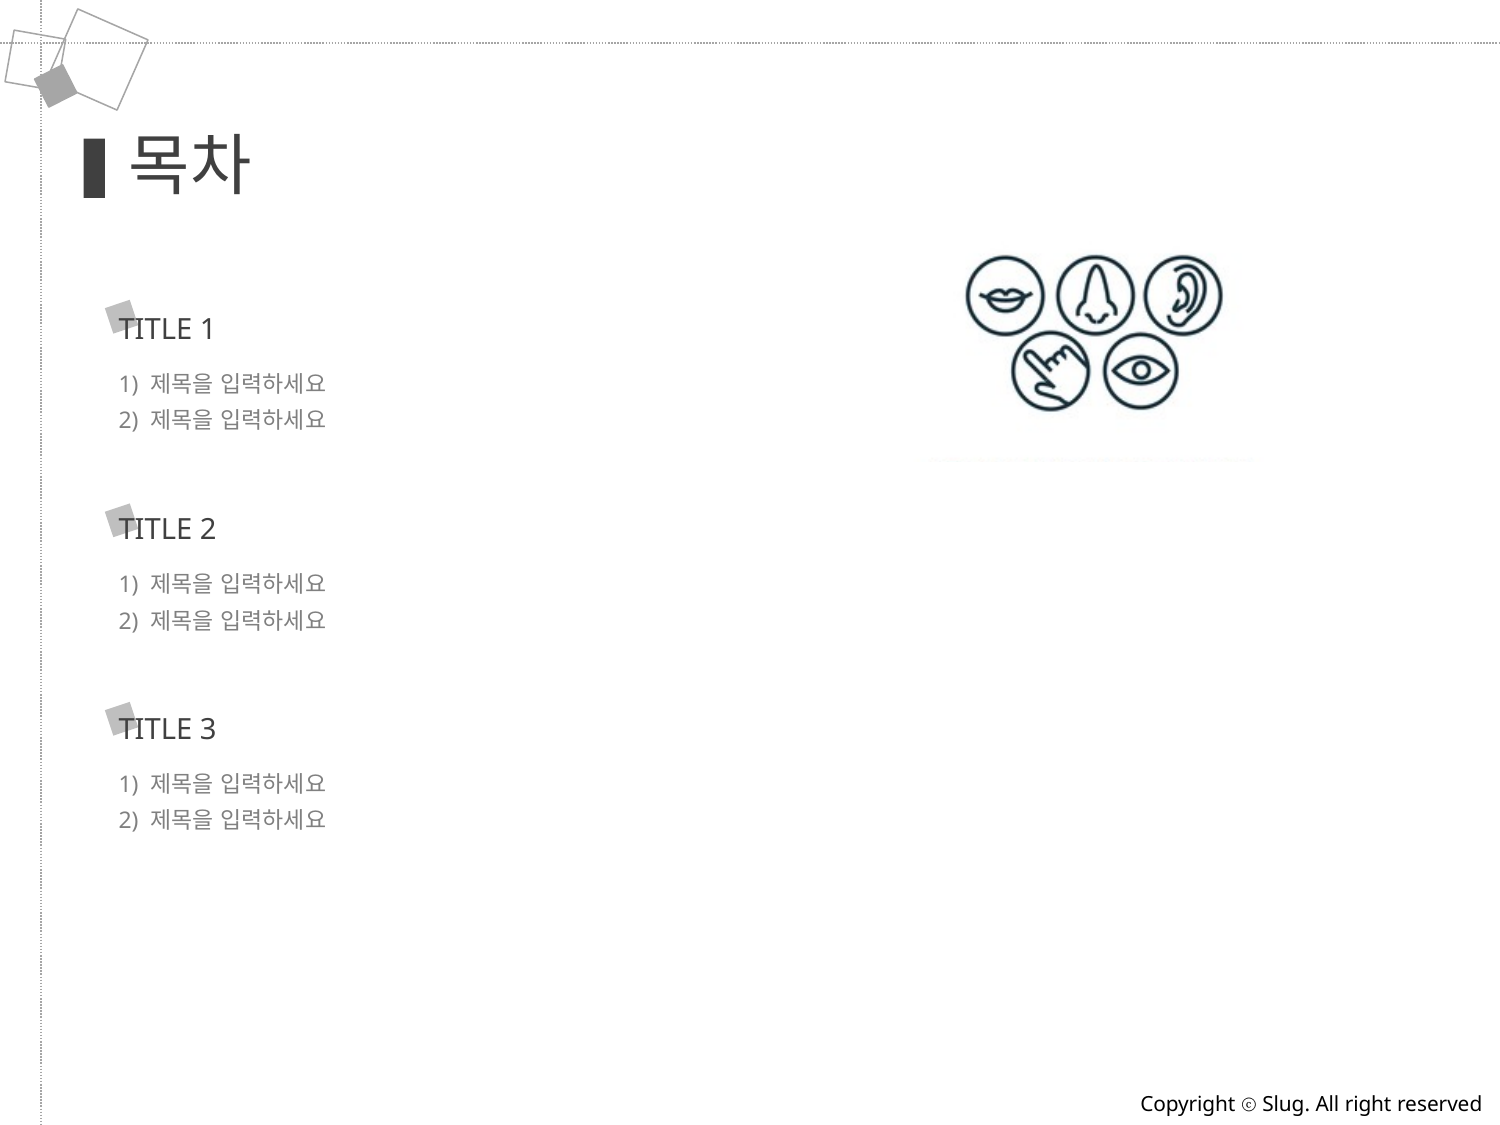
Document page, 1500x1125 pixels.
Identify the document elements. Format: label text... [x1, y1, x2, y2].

picture [891, 125, 1299, 462]
text_box 2) 제목을 입력하세요 [103, 398, 400, 441]
text_box 1) 제목을 입력하세요 [103, 562, 376, 598]
text_box 2) 제목을 입력하세요 [103, 598, 400, 642]
text_box 목차 [83, 116, 297, 211]
text_box 2) 제목을 입력하세요 [103, 798, 400, 841]
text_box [8, 20, 137, 103]
text_box 1) 제목을 입력하세요 [103, 361, 376, 398]
text_box [119, 699, 133, 703]
text_box TITLE 2 [103, 503, 376, 554]
text_box Copyright ⓒ Slug. All right reserved [1108, 1083, 1497, 1123]
text_box [116, 297, 133, 302]
text_box 1) 제목을 입력하세요 [103, 762, 376, 798]
text_box TITLE 3 [103, 703, 376, 753]
text_box TITLE 1 [103, 302, 376, 353]
